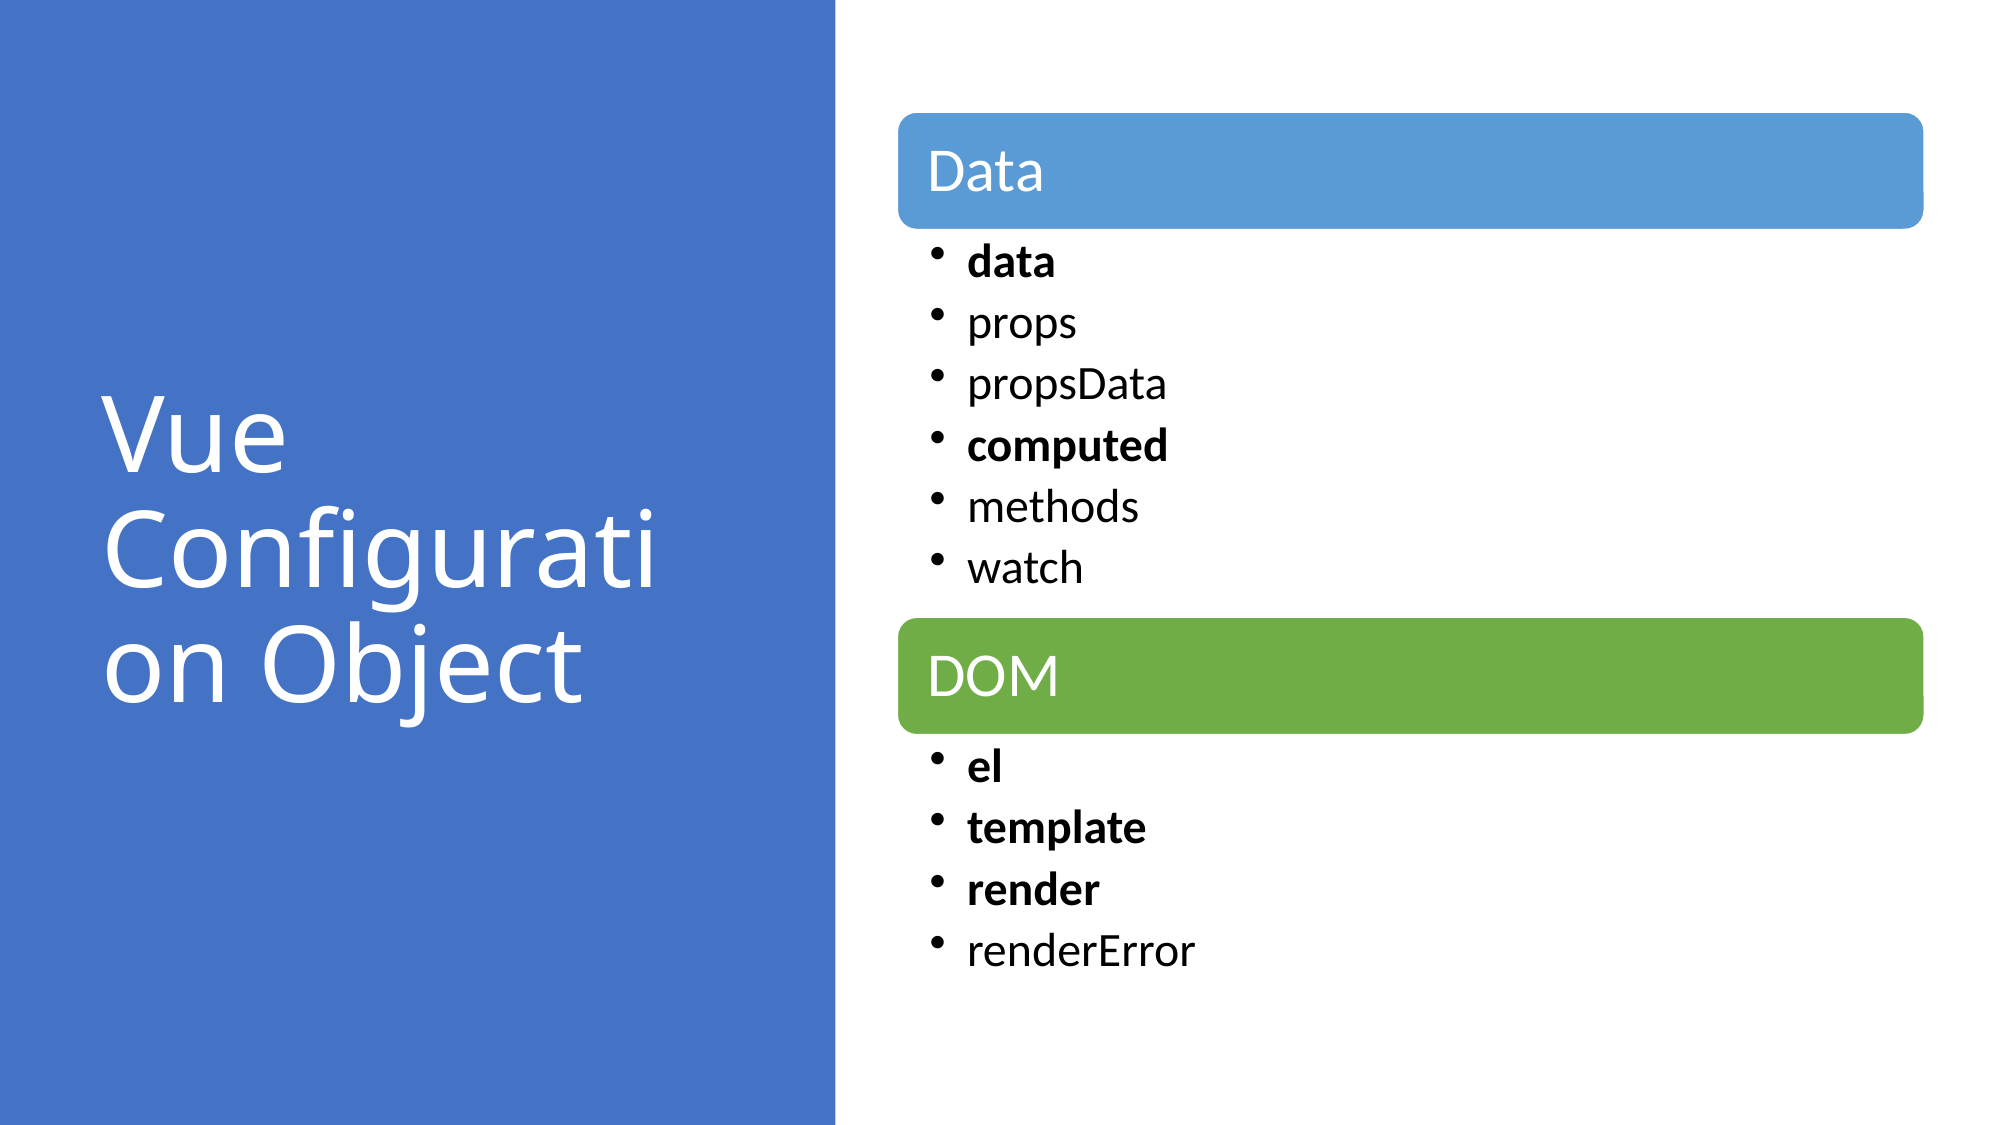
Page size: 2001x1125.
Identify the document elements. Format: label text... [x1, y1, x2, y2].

title Vue Configuration Object [86, 101, 711, 1005]
text_box [0, 0, 836, 1125]
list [897, 101, 1925, 1005]
